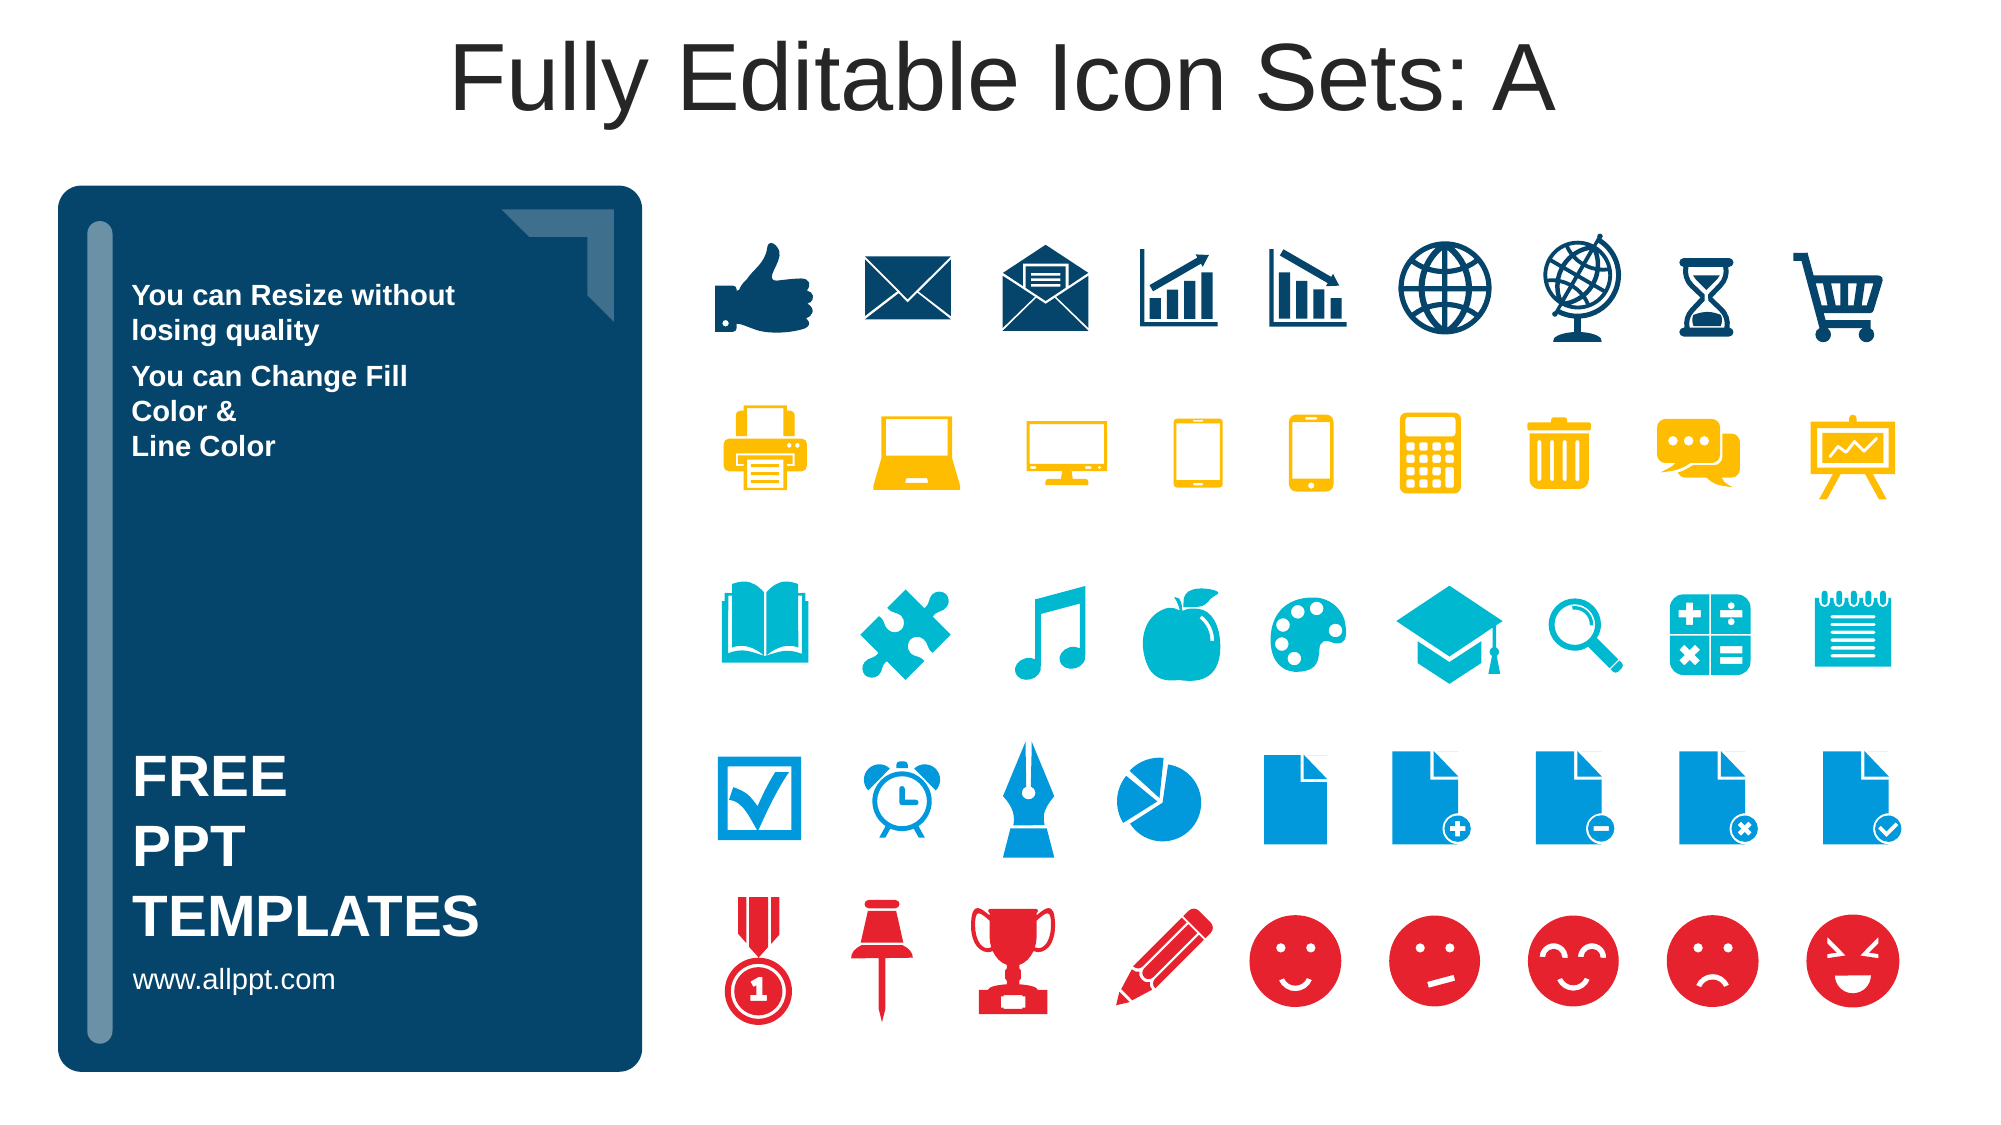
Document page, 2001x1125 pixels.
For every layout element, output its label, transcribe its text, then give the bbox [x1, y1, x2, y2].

text_box [1809, 413, 1897, 501]
text_box [1000, 243, 1091, 332]
text_box [1526, 914, 1620, 1008]
text_box [717, 756, 802, 841]
text_box [1656, 417, 1741, 489]
text_box [1000, 741, 1057, 859]
text_box [1248, 914, 1343, 1009]
text_box [1116, 756, 1203, 843]
text_box [720, 580, 810, 664]
text_box [1397, 240, 1493, 336]
text_box [1139, 248, 1219, 327]
text_box [862, 760, 942, 839]
text_box [1172, 417, 1224, 489]
text_box [1526, 416, 1592, 490]
text_box [1547, 597, 1625, 674]
text_box [1678, 256, 1735, 338]
text_box [1263, 752, 1330, 845]
text_box [970, 906, 1057, 1016]
text_box [1014, 584, 1087, 681]
text_box [1665, 914, 1760, 1009]
text_box [1805, 913, 1901, 1009]
text_box [1813, 589, 1893, 668]
text_box [1391, 748, 1472, 846]
text_box [1141, 587, 1222, 682]
text_box [872, 415, 962, 491]
text_box [1542, 232, 1623, 343]
text_box [714, 241, 815, 334]
text_box [1394, 584, 1505, 686]
list Fully Editable Icon Sets: A [53, 20, 1952, 140]
text_box [1025, 420, 1109, 487]
text_box [862, 255, 954, 321]
text_box [1668, 593, 1752, 677]
text_box [849, 898, 915, 1023]
text_box [1388, 914, 1482, 1008]
text_box [722, 404, 809, 492]
text_box [1534, 748, 1616, 846]
text_box [723, 896, 794, 1026]
text_box [1287, 413, 1335, 493]
text_box [1792, 251, 1884, 344]
text_box [858, 588, 953, 682]
text_box [1278, 247, 1341, 320]
text_box [1398, 411, 1462, 495]
text_box [1114, 907, 1214, 1007]
text_box [1678, 748, 1759, 846]
text_box [1268, 248, 1348, 328]
text_box [1269, 596, 1348, 673]
text_box [1821, 748, 1903, 846]
